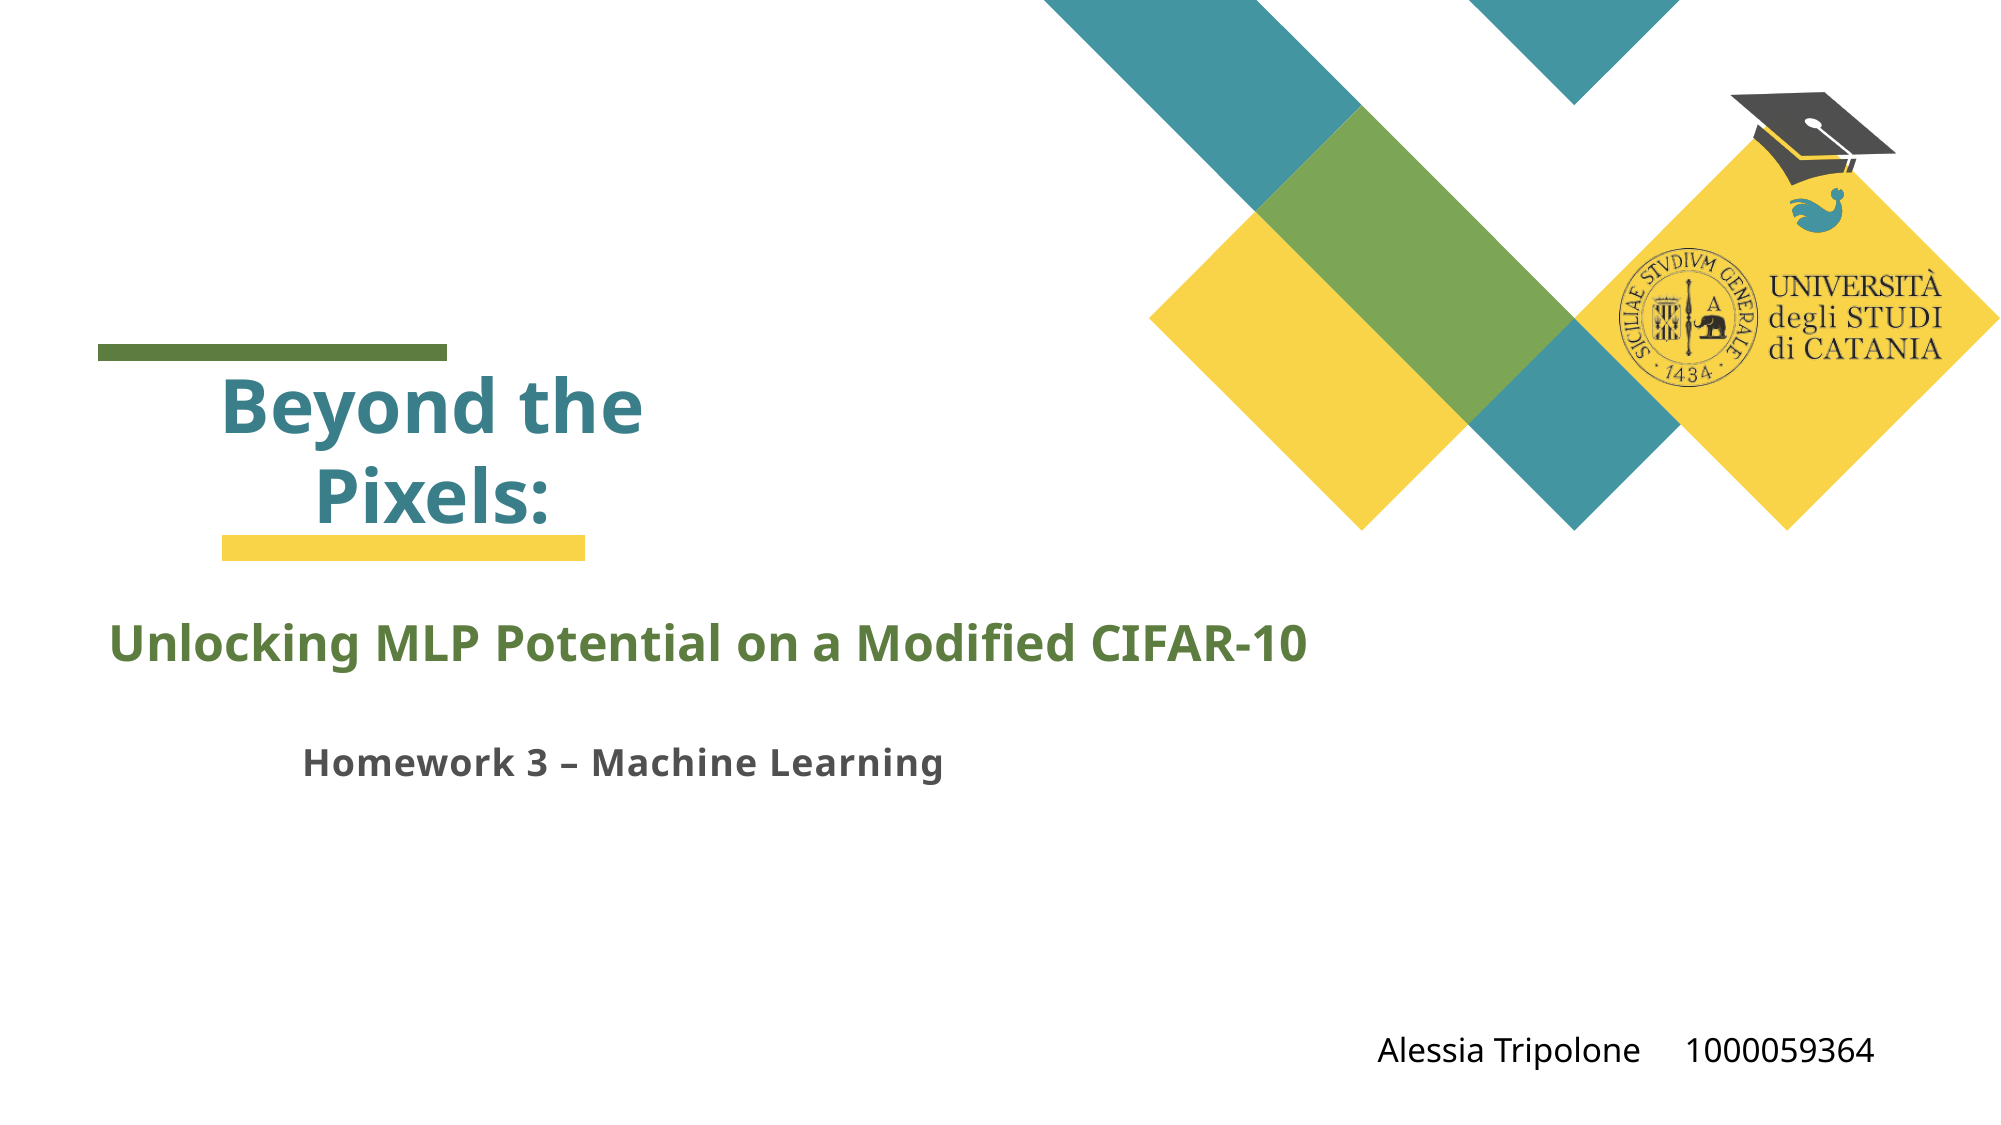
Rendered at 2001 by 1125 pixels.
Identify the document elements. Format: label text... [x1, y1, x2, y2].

text_box [220, 533, 587, 563]
text_box Beyond the Pixels: [96, 386, 768, 511]
picture [1619, 4, 1946, 387]
text_box Alessia Tripolone 1000059364 [1328, 1022, 1942, 1077]
title Homework 3 – Machine Learning [302, 743, 1123, 784]
list Unlocking MLP Potential on a Modified CIFAR-10 [108, 548, 1668, 743]
